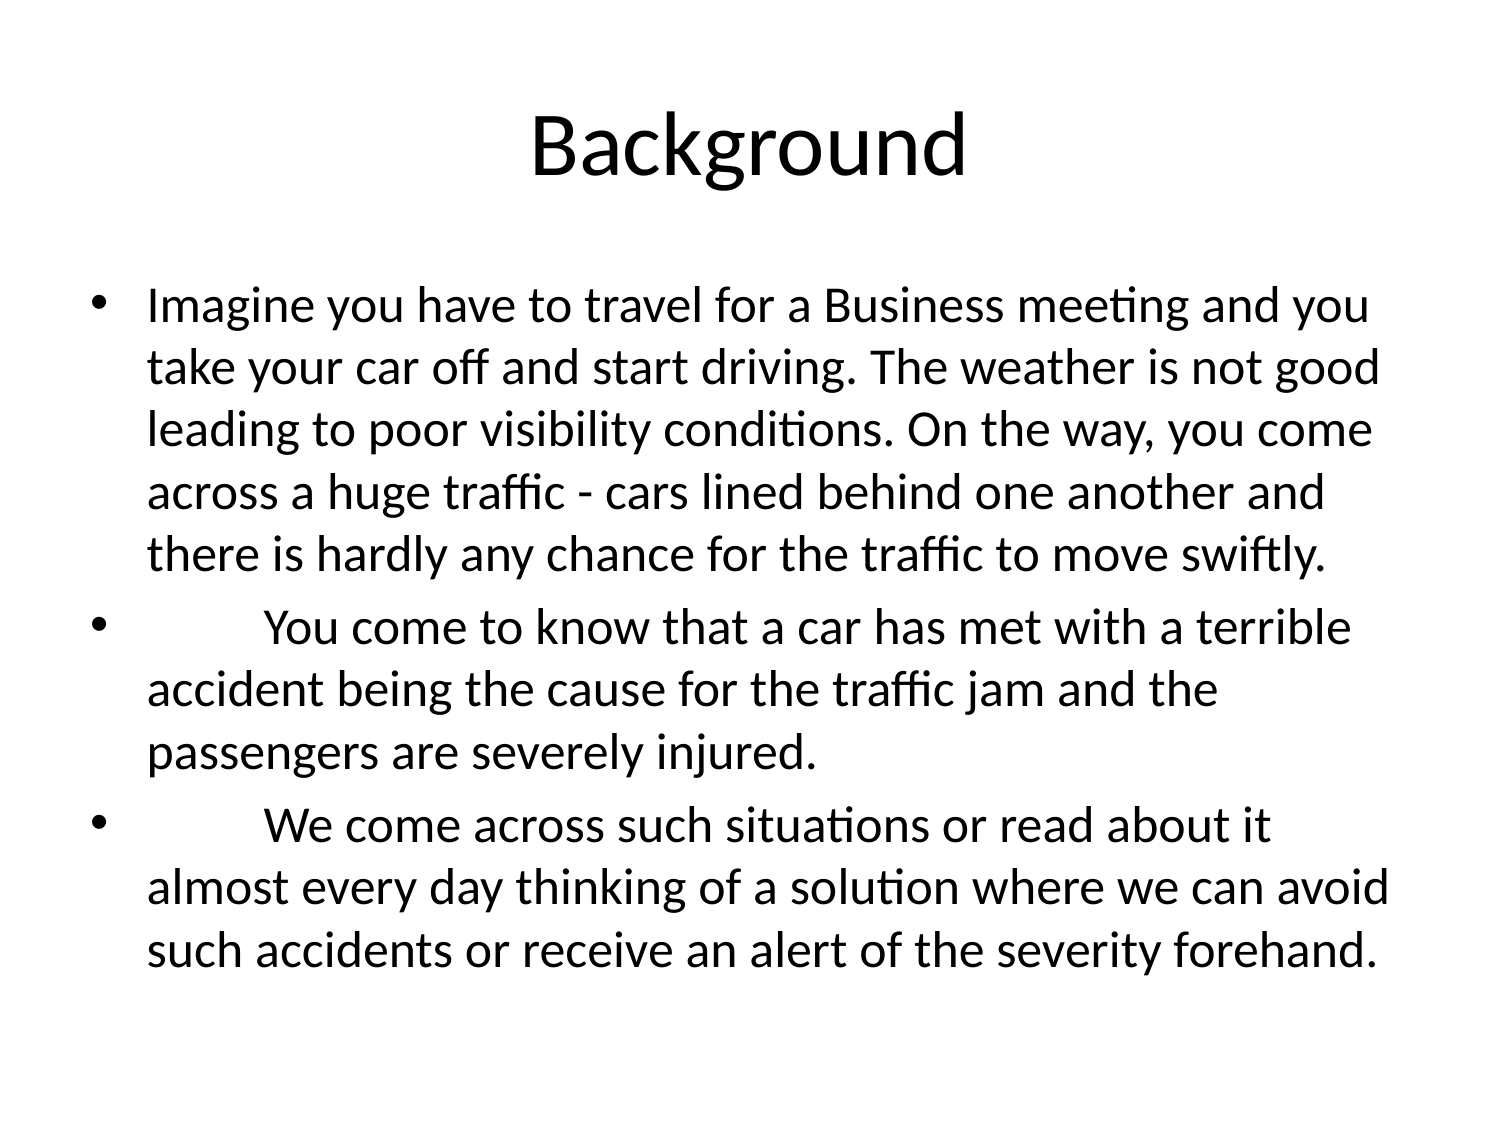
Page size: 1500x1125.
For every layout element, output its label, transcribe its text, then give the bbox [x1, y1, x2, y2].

title Background [75, 45, 1425, 233]
list Imagine you have to travel for a Business meeting and you take your car off and start driving. The weather is not good leading to poor visibility conditions. On the way, you come across a huge traffic - cars lined behind one another and there is hardly any chance for the traffic to move swiftly. You come to know that a car has met with a terrible accident being the cause for the traffic jam and the passengers are severely injured. We come across such situations or read about it almost every day thinking of a solution where we can avoid such accidents or receive an alert of the severity forehand. [75, 262, 1425, 1005]
